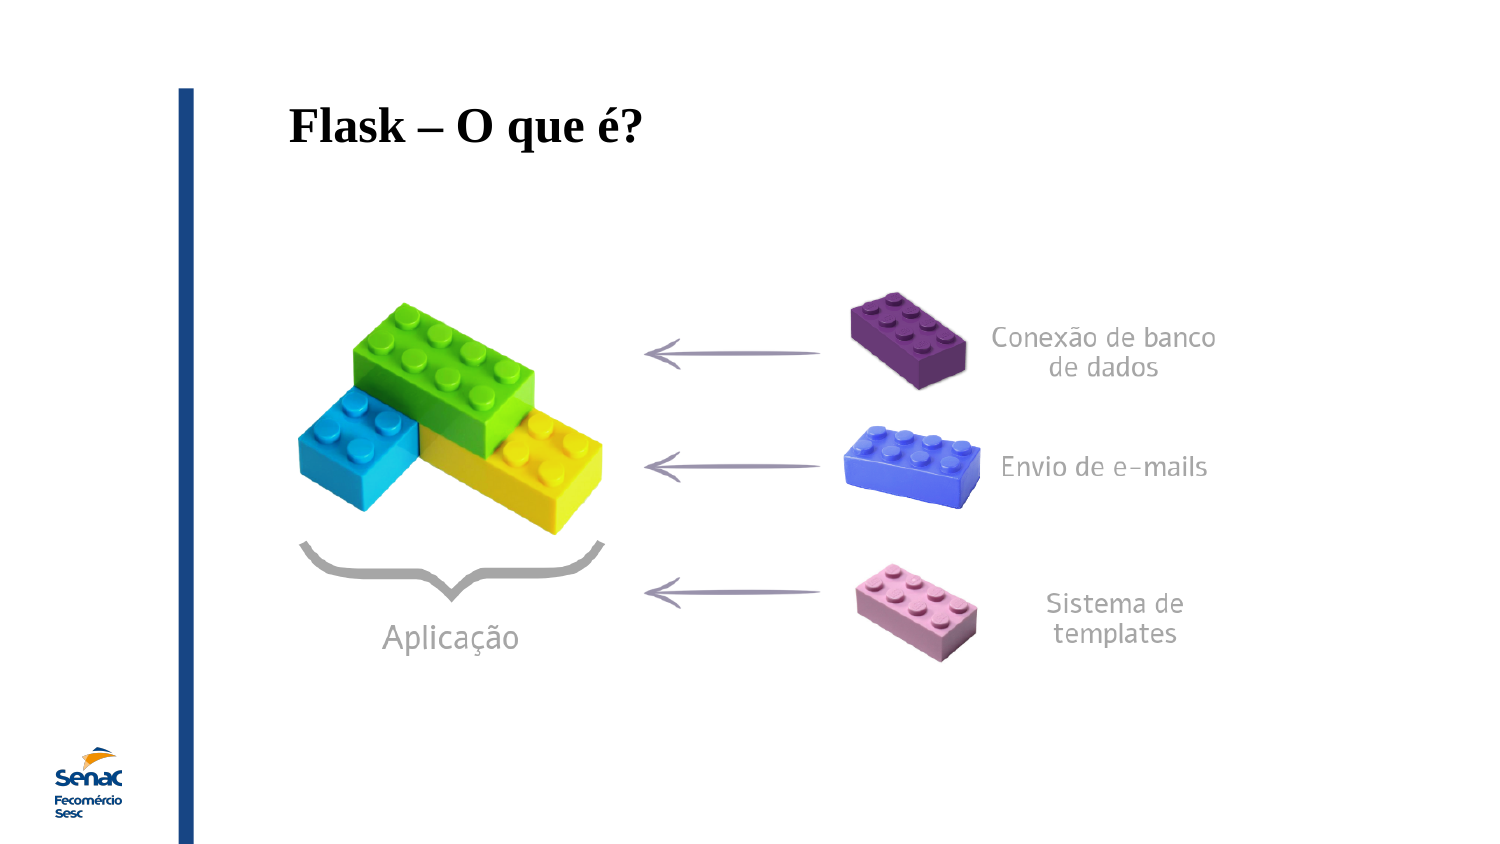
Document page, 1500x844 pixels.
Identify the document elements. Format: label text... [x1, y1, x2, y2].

picture [55, 747, 122, 818]
picture [277, 263, 1223, 708]
text_box Flask – O que é? [273, 85, 1384, 161]
